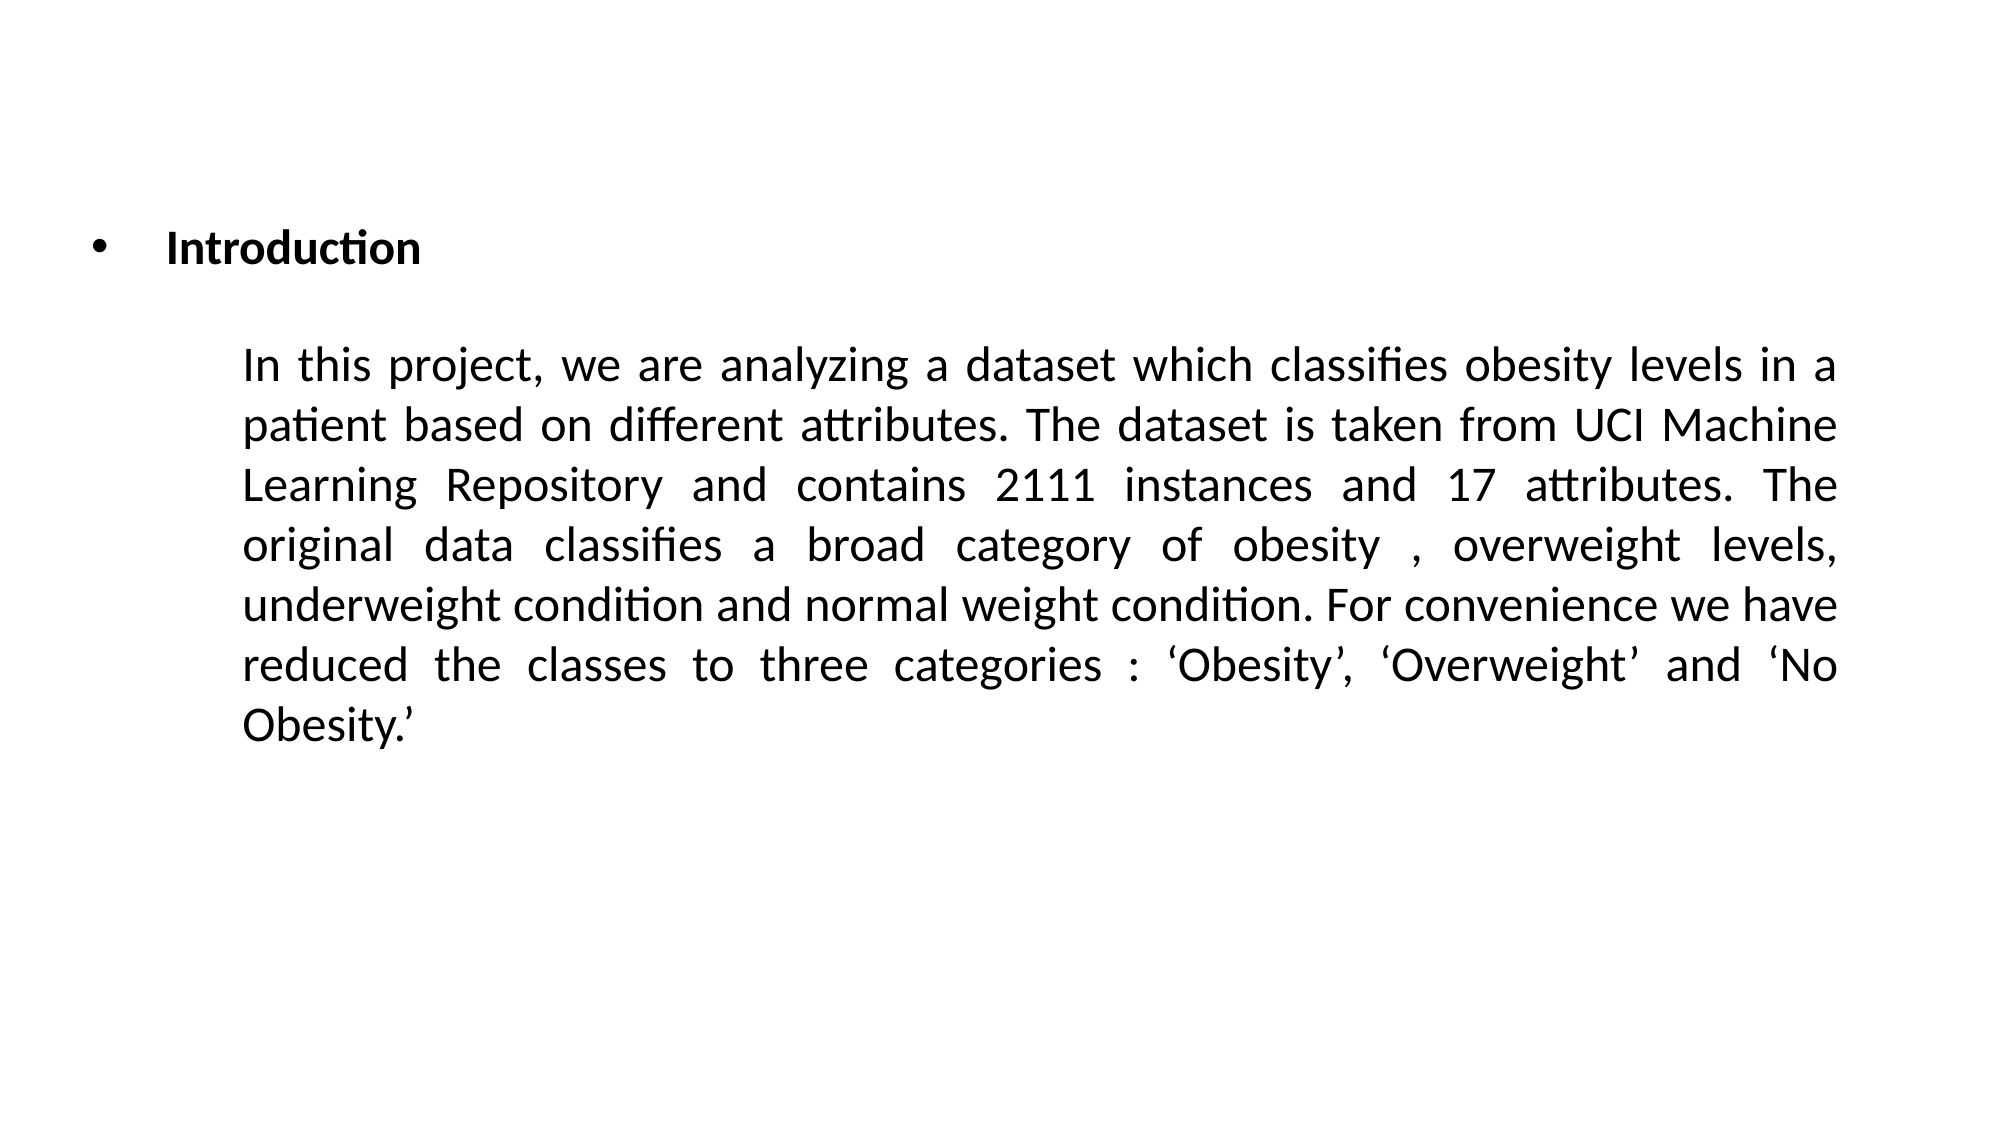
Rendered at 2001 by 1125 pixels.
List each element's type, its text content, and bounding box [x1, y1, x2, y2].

text_box In this project, we are analyzing a dataset which classifies obesity levels in a patient based on different attributes. The dataset is taken from UCI Machine Learning Repository and contains 2111 instances and 17 attributes. The original data classifies a broad category of obesity , overweight levels, underweight condition and normal weight condition. For convenience we have reduced the classes to three categories : ‘Obesity’, ‘Overweight’ and ‘No Obesity.’ [227, 324, 1854, 759]
text_box Introduction [75, 214, 462, 322]
